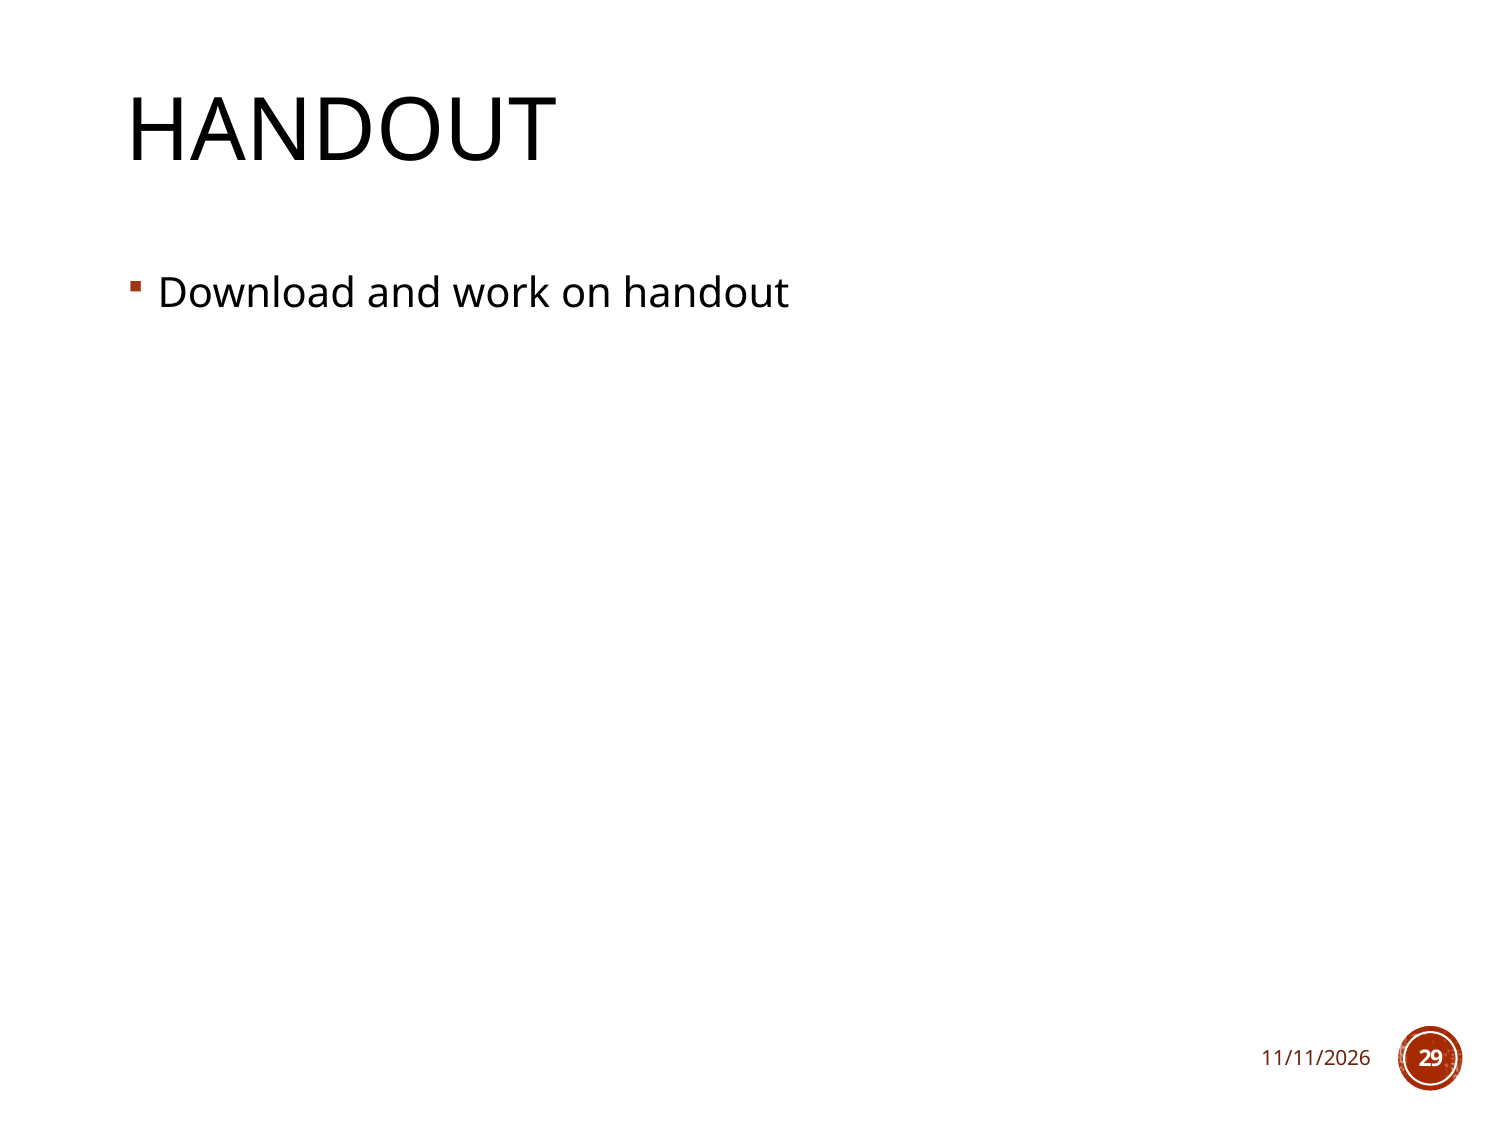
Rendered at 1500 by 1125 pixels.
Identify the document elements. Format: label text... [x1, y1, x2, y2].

list Download and work on handout [112, 263, 1388, 1013]
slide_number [982, 1028, 1386, 1089]
title Handout [110, 0, 1386, 264]
slide_number 29 [1391, 1028, 1471, 1089]
